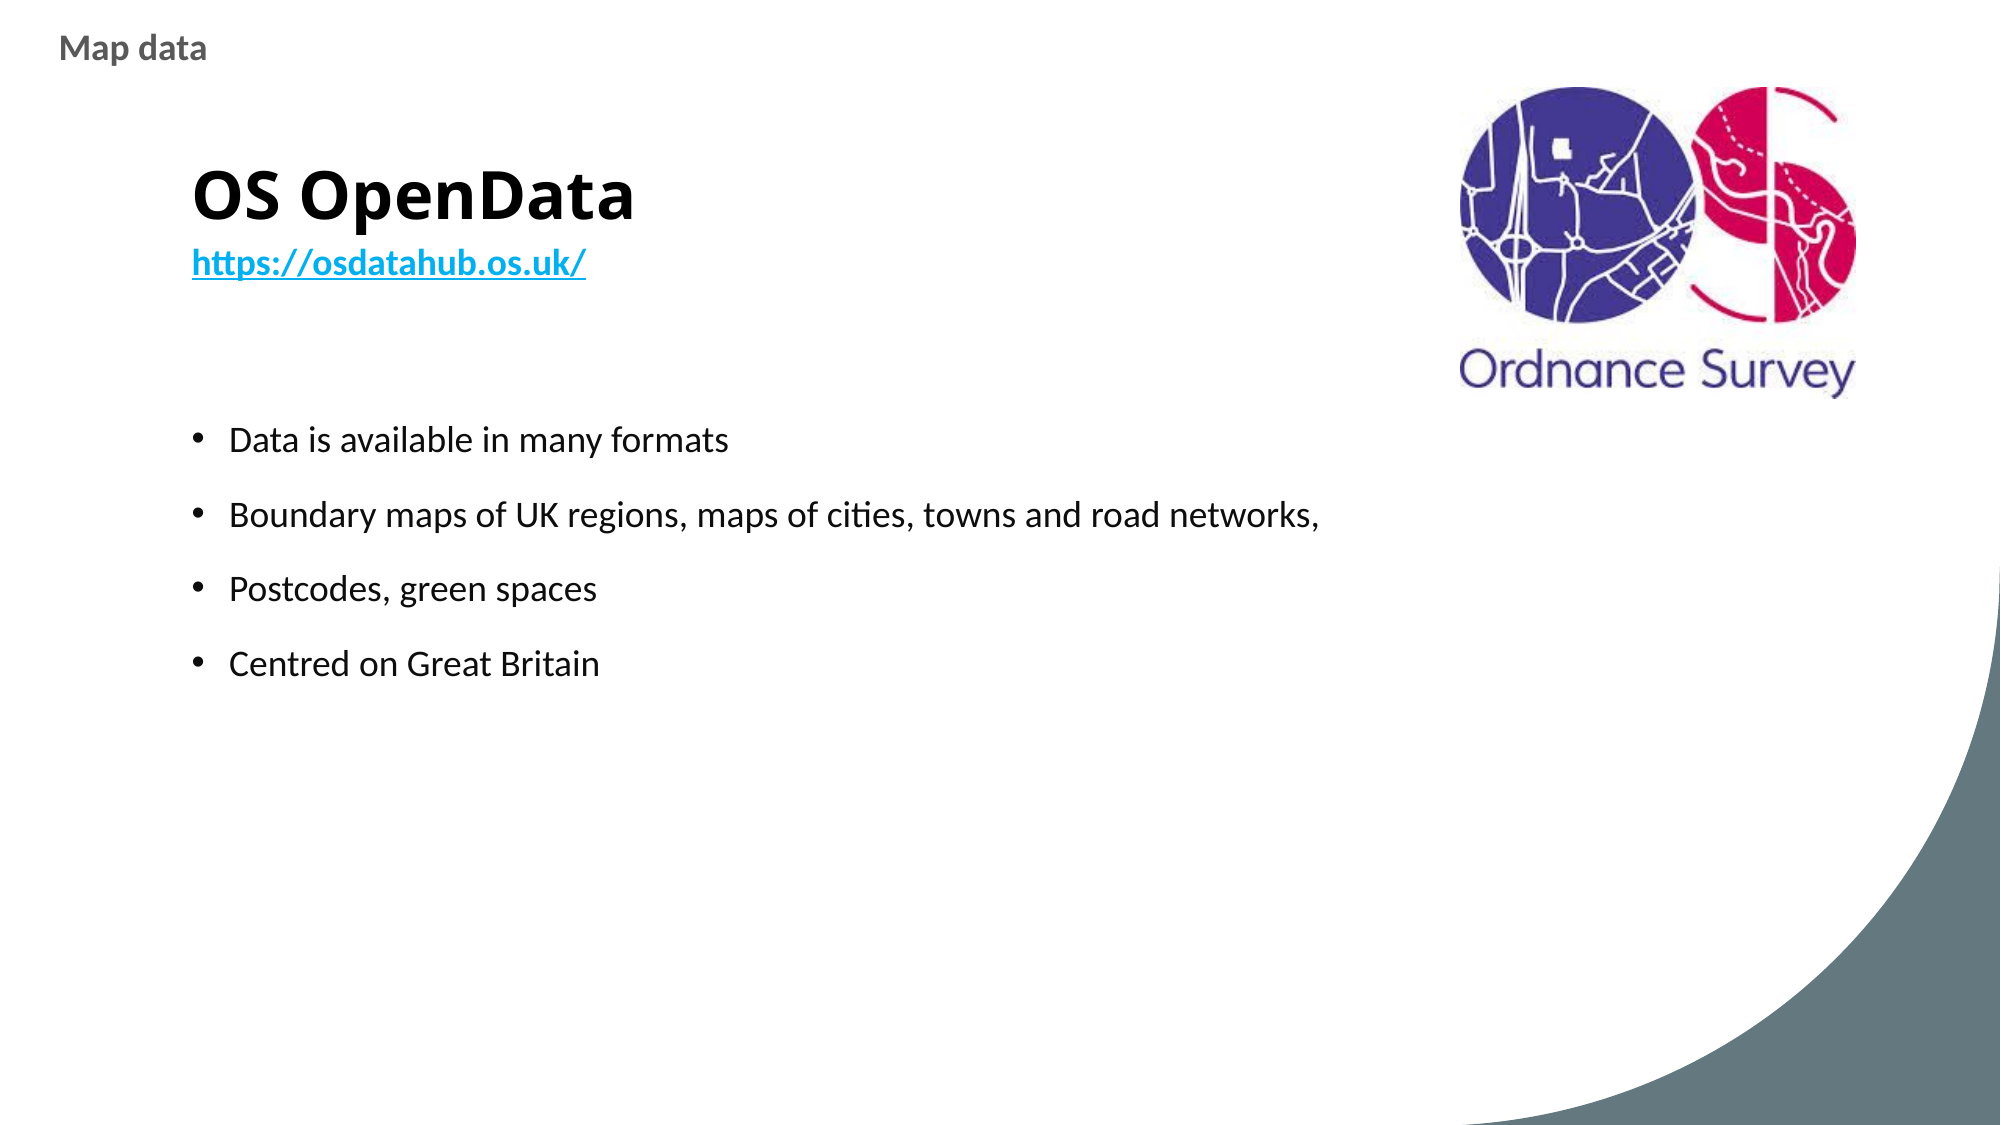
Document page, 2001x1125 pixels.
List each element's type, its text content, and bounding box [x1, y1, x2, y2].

list Data is available in many formats Boundary maps of UK regions, maps of cities, towns and road networks, Postcodes, green spaces Centred on Great Britain [176, 398, 1809, 975]
picture [1459, 87, 1856, 399]
text_box Map data [43, 15, 540, 76]
text_box OS OpenData https://osdatahub.os.uk/ [176, 118, 1459, 291]
